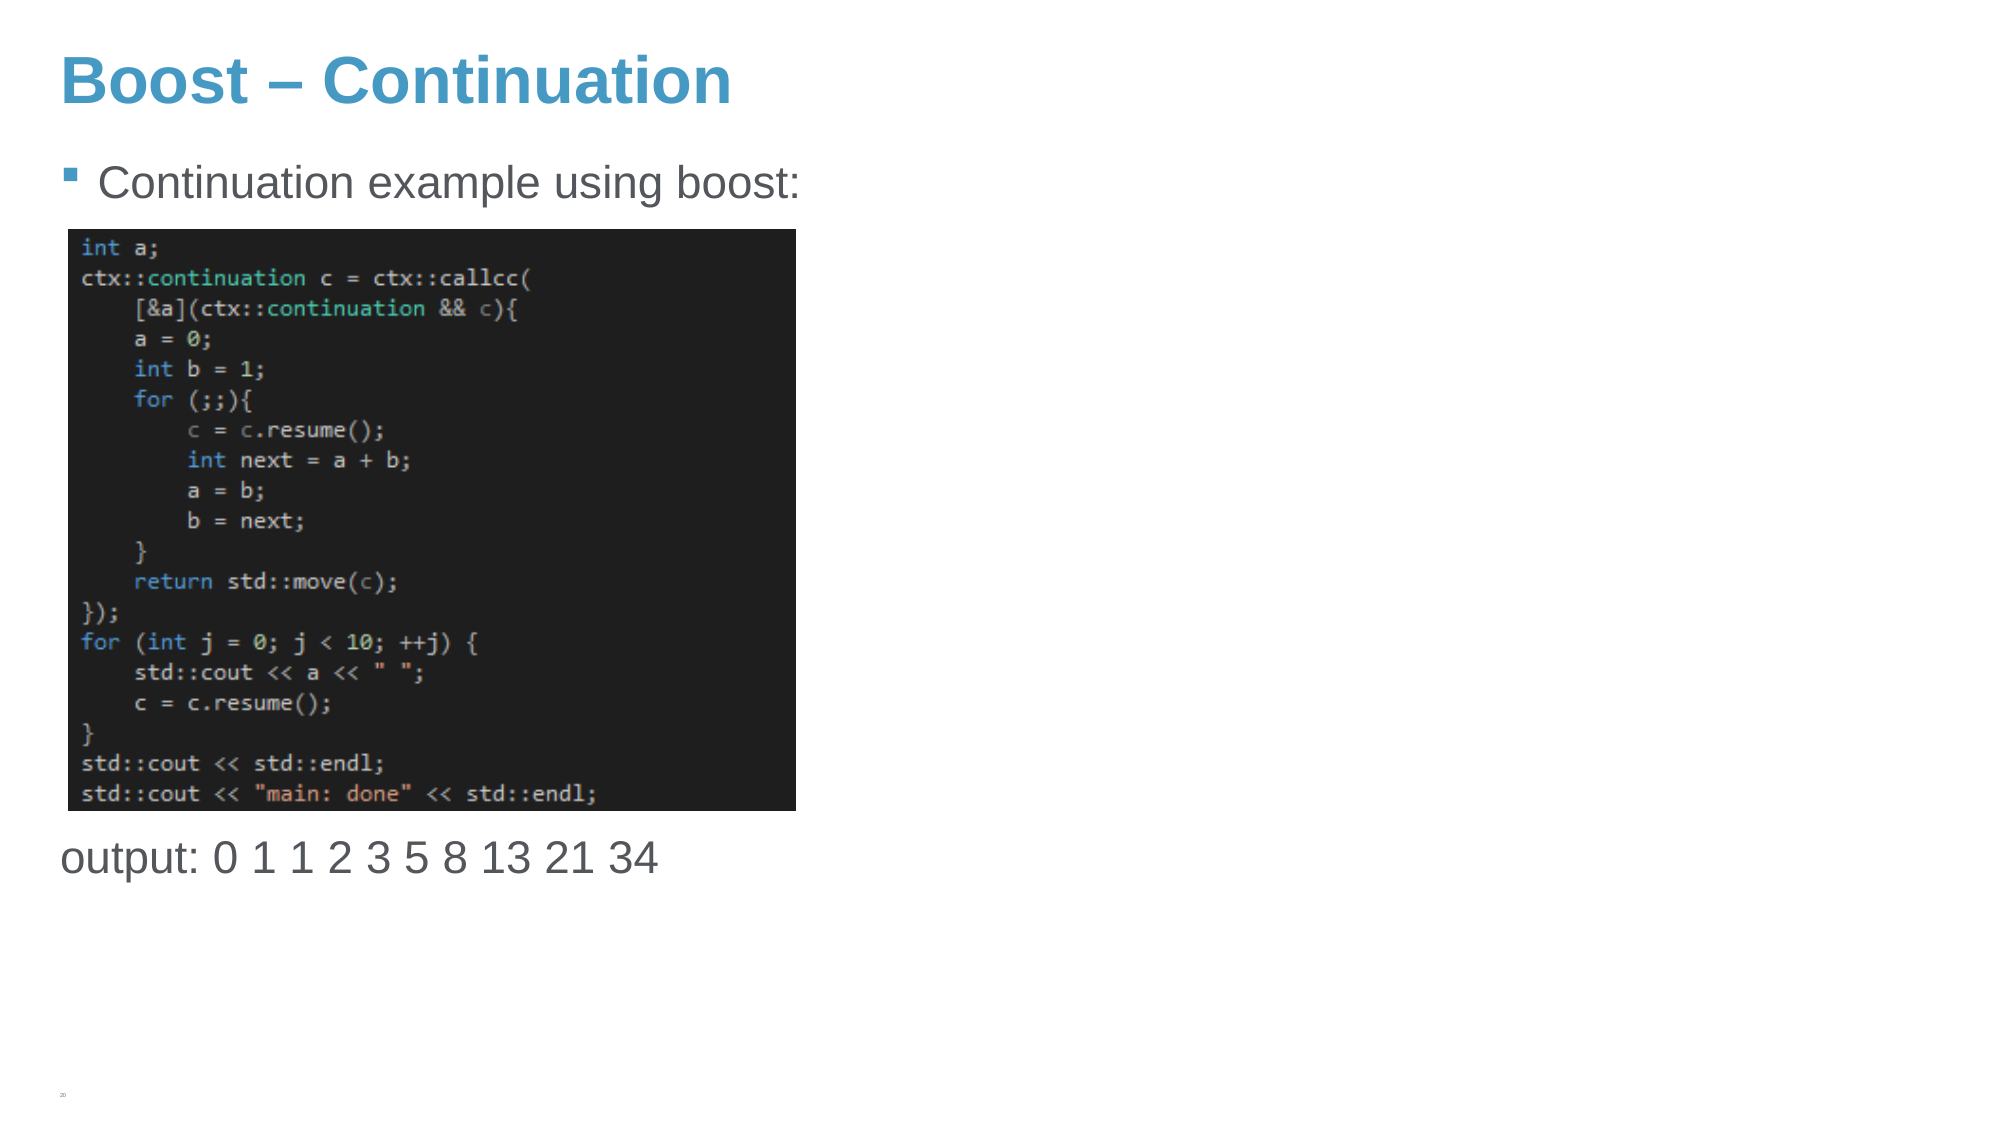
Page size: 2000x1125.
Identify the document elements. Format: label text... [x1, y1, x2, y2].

slide_number 20 [45, 1084, 139, 1106]
list Continuation example using boost: output: 0 1 1 2 3 5 8 13 21 34 [45, 145, 1925, 1005]
title Boost – Continuation [45, 29, 1925, 126]
picture [68, 229, 796, 811]
